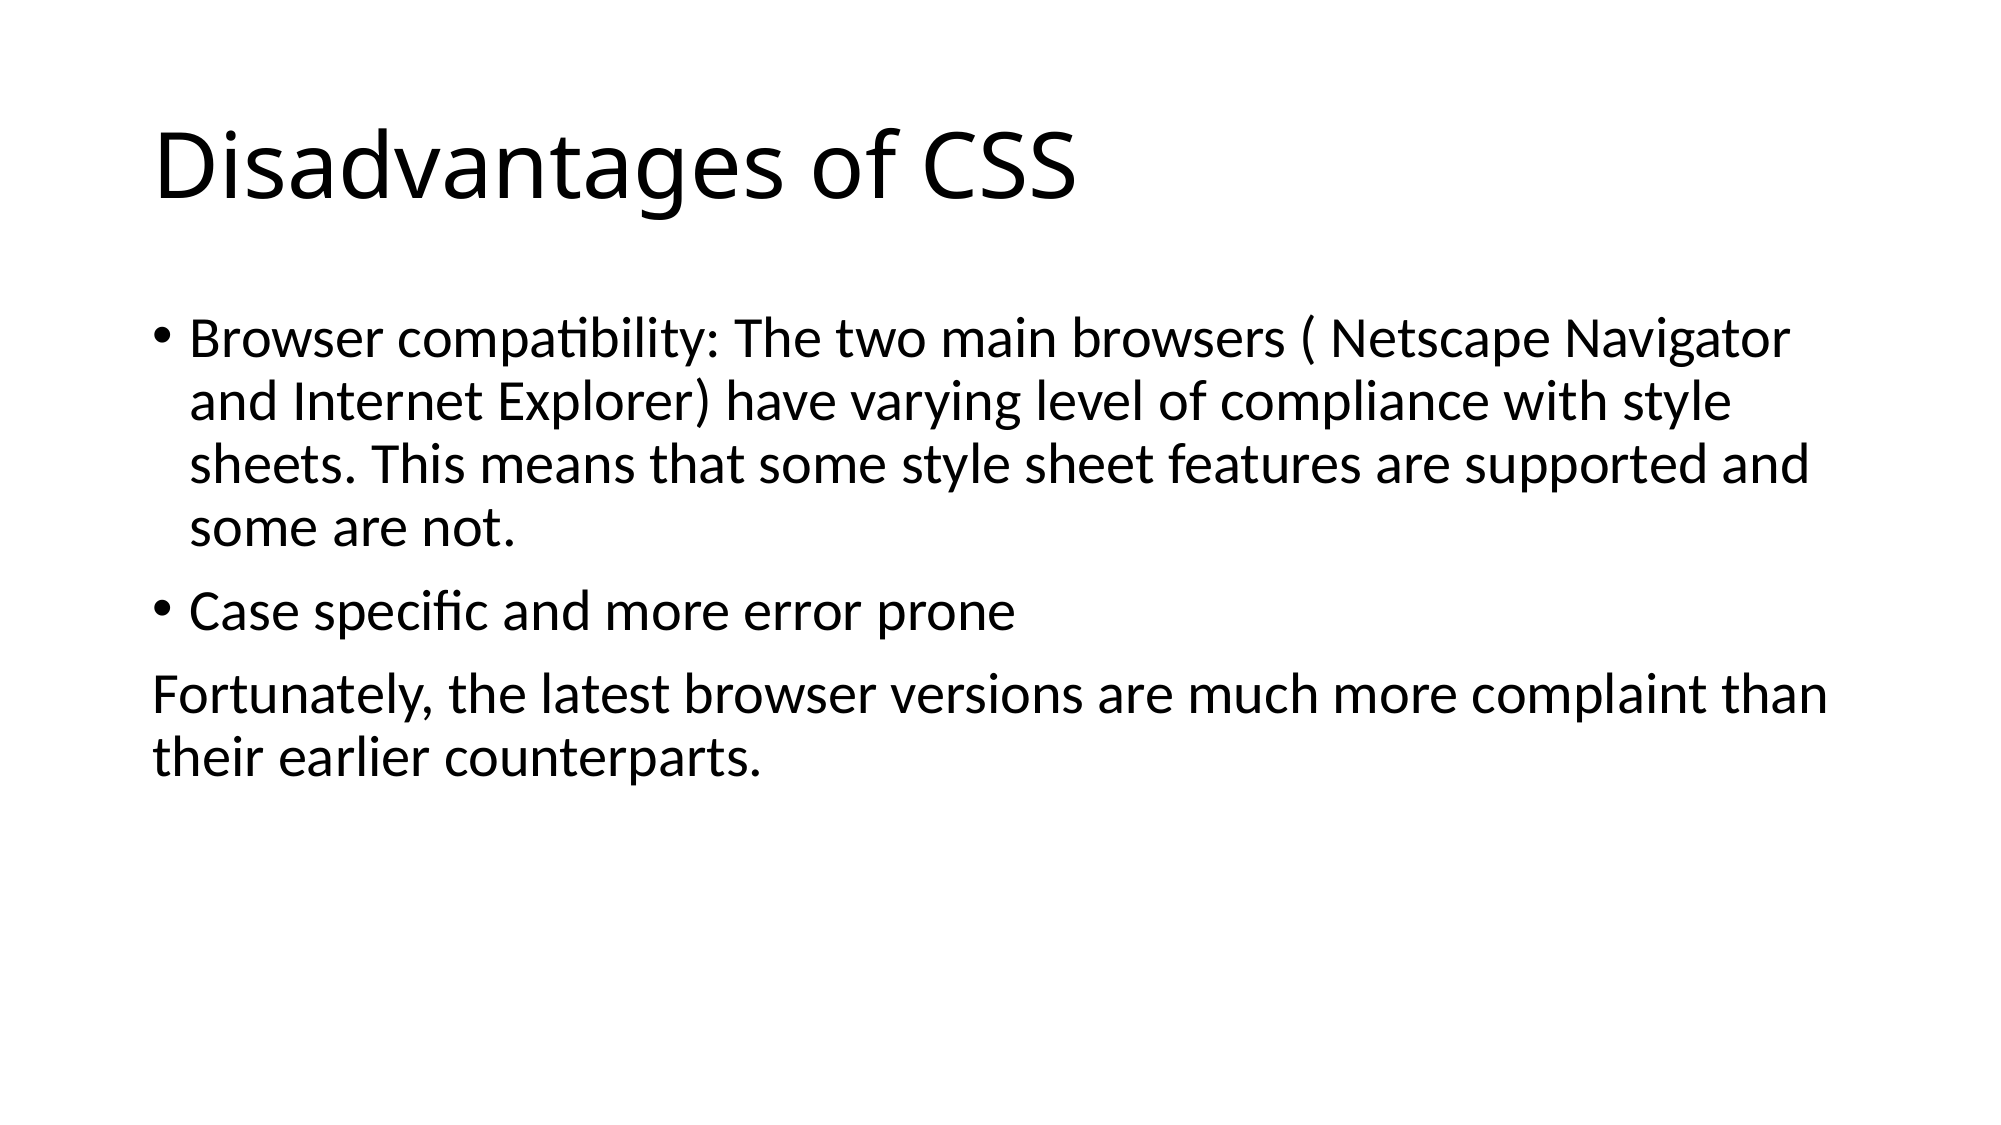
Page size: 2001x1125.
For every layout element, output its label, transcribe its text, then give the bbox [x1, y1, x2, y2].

title Disadvantages of CSS [137, 59, 1863, 278]
list Browser compatibility: The two main browsers ( Netscape Navigator and Internet Explorer) have varying level of compliance with style sheets. This means that some style sheet features are supported and some are not. Case specific and more error prone Fortunately, the latest browser versions are much more complaint than their earlier counterparts. [137, 299, 1863, 1014]
